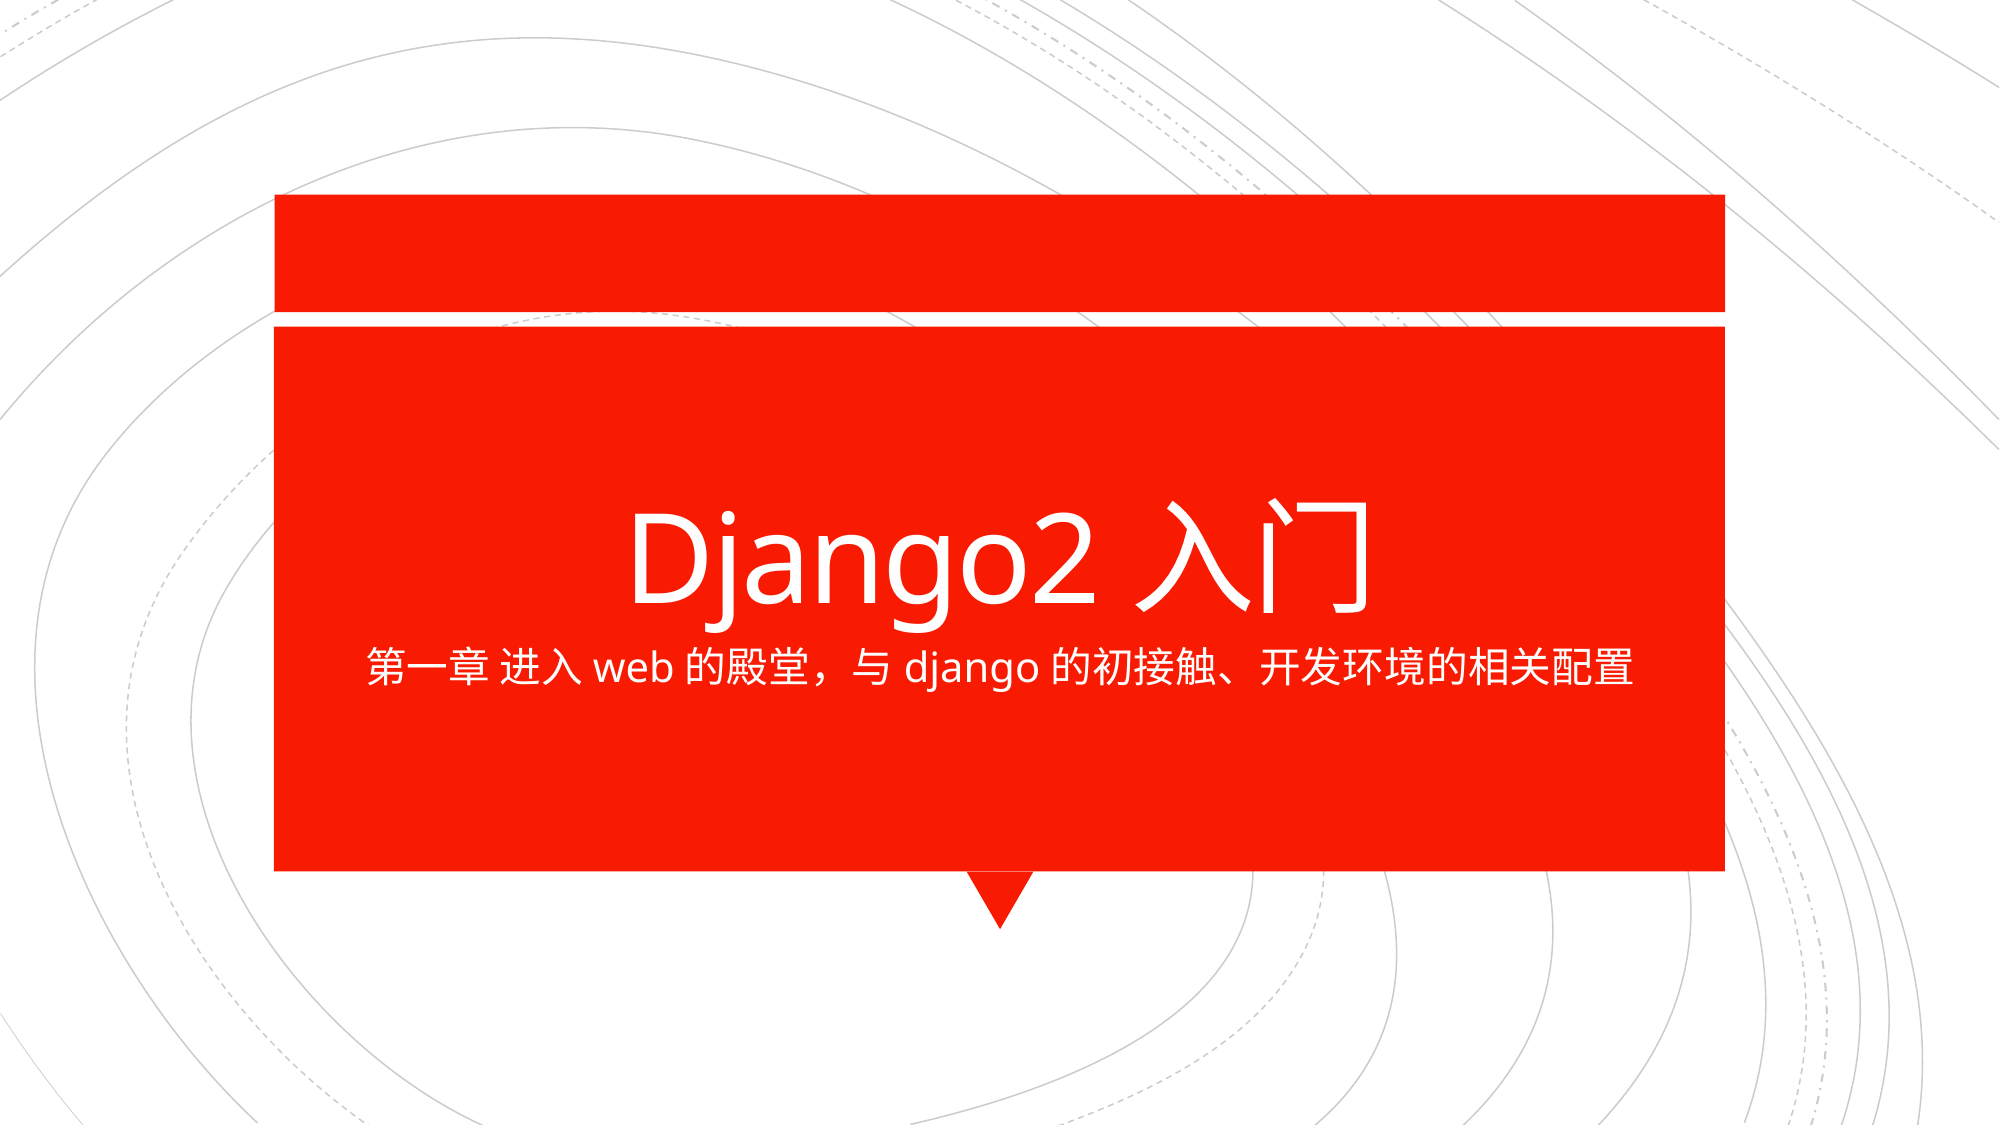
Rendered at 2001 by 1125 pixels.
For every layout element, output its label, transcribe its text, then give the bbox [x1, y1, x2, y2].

title Django2入门 [288, 340, 1713, 628]
subtitle 第一章 进入web的殿堂，与django的初接触、开发环境的相关配置 [288, 640, 1712, 858]
